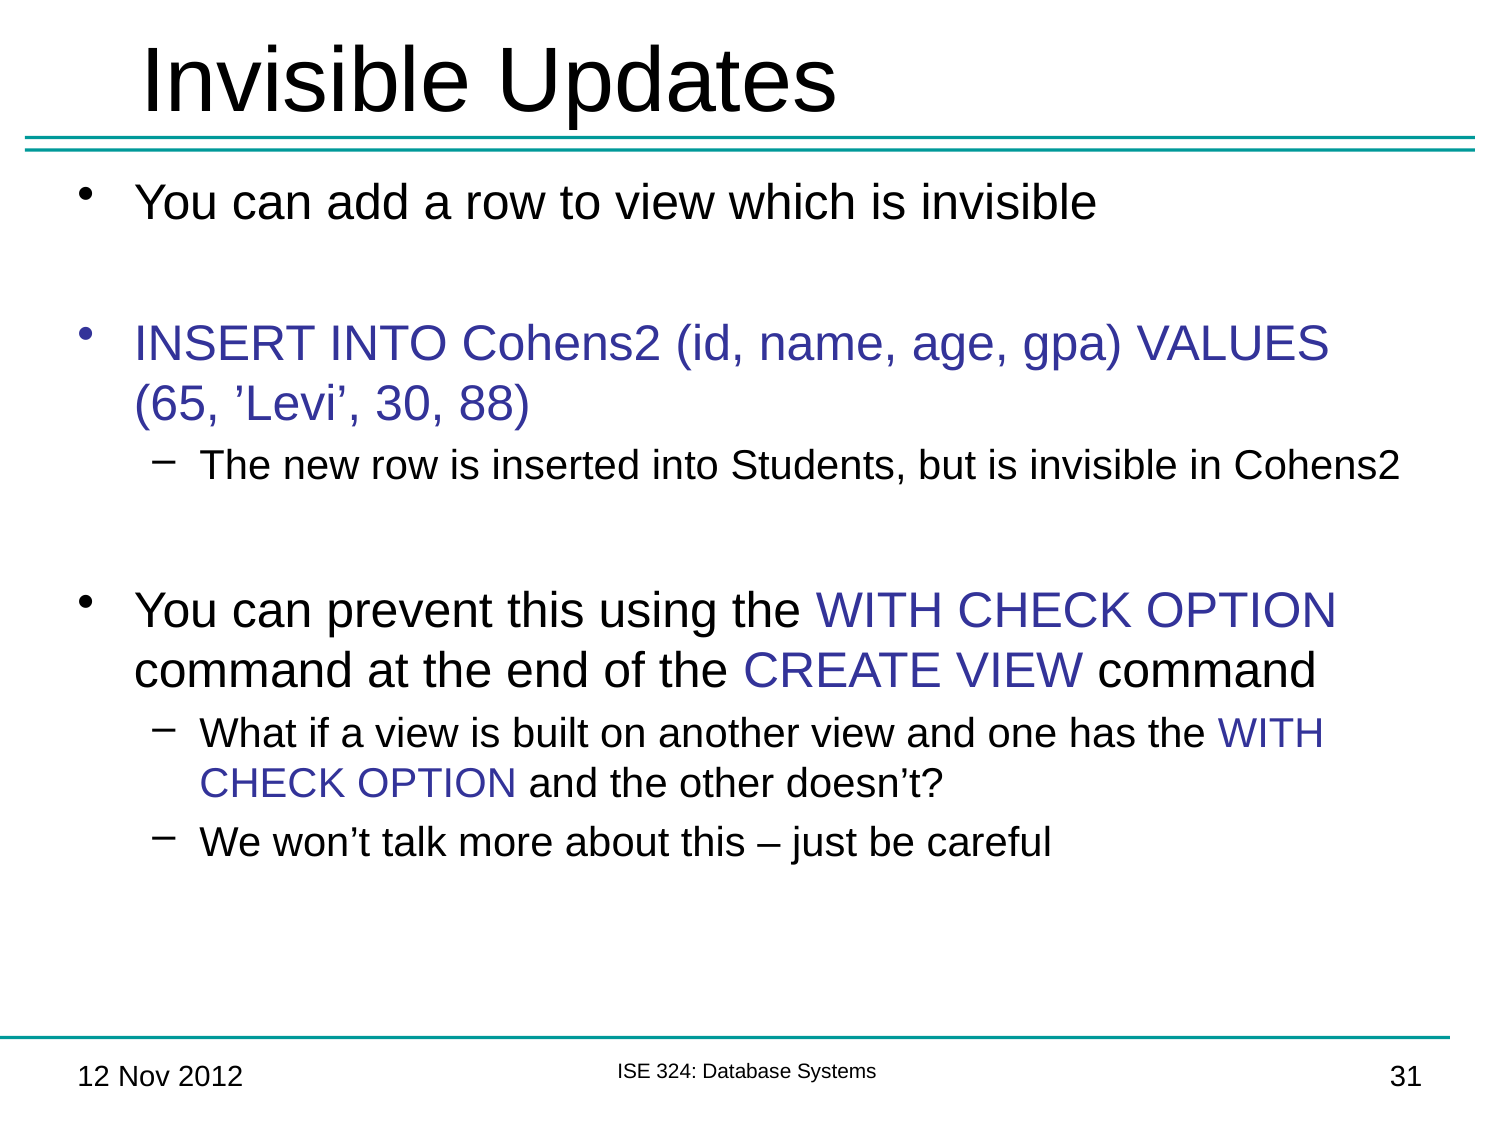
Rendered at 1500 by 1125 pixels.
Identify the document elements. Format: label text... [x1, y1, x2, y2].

slide_number 31 [1074, 1049, 1438, 1101]
title Invisible Updates [125, 0, 1438, 150]
footer ISE 324: Database Systems [462, 1049, 1038, 1101]
list You can add a row to view which is invisible INSERT INTO Cohens2 (id, name, age, gpa) VALUES (65, ’Levi’, 30, 88) The new row is inserted into Students, but is invisible in Cohens2 You can prevent this using the WITH CHECK OPTION command at the end of the CREATE VIEW command What if a view is built on another view and one has the WITH CHECK OPTION and the other doesn’t? We won’t talk more about this – just be careful [62, 162, 1438, 1025]
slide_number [62, 1049, 426, 1101]
